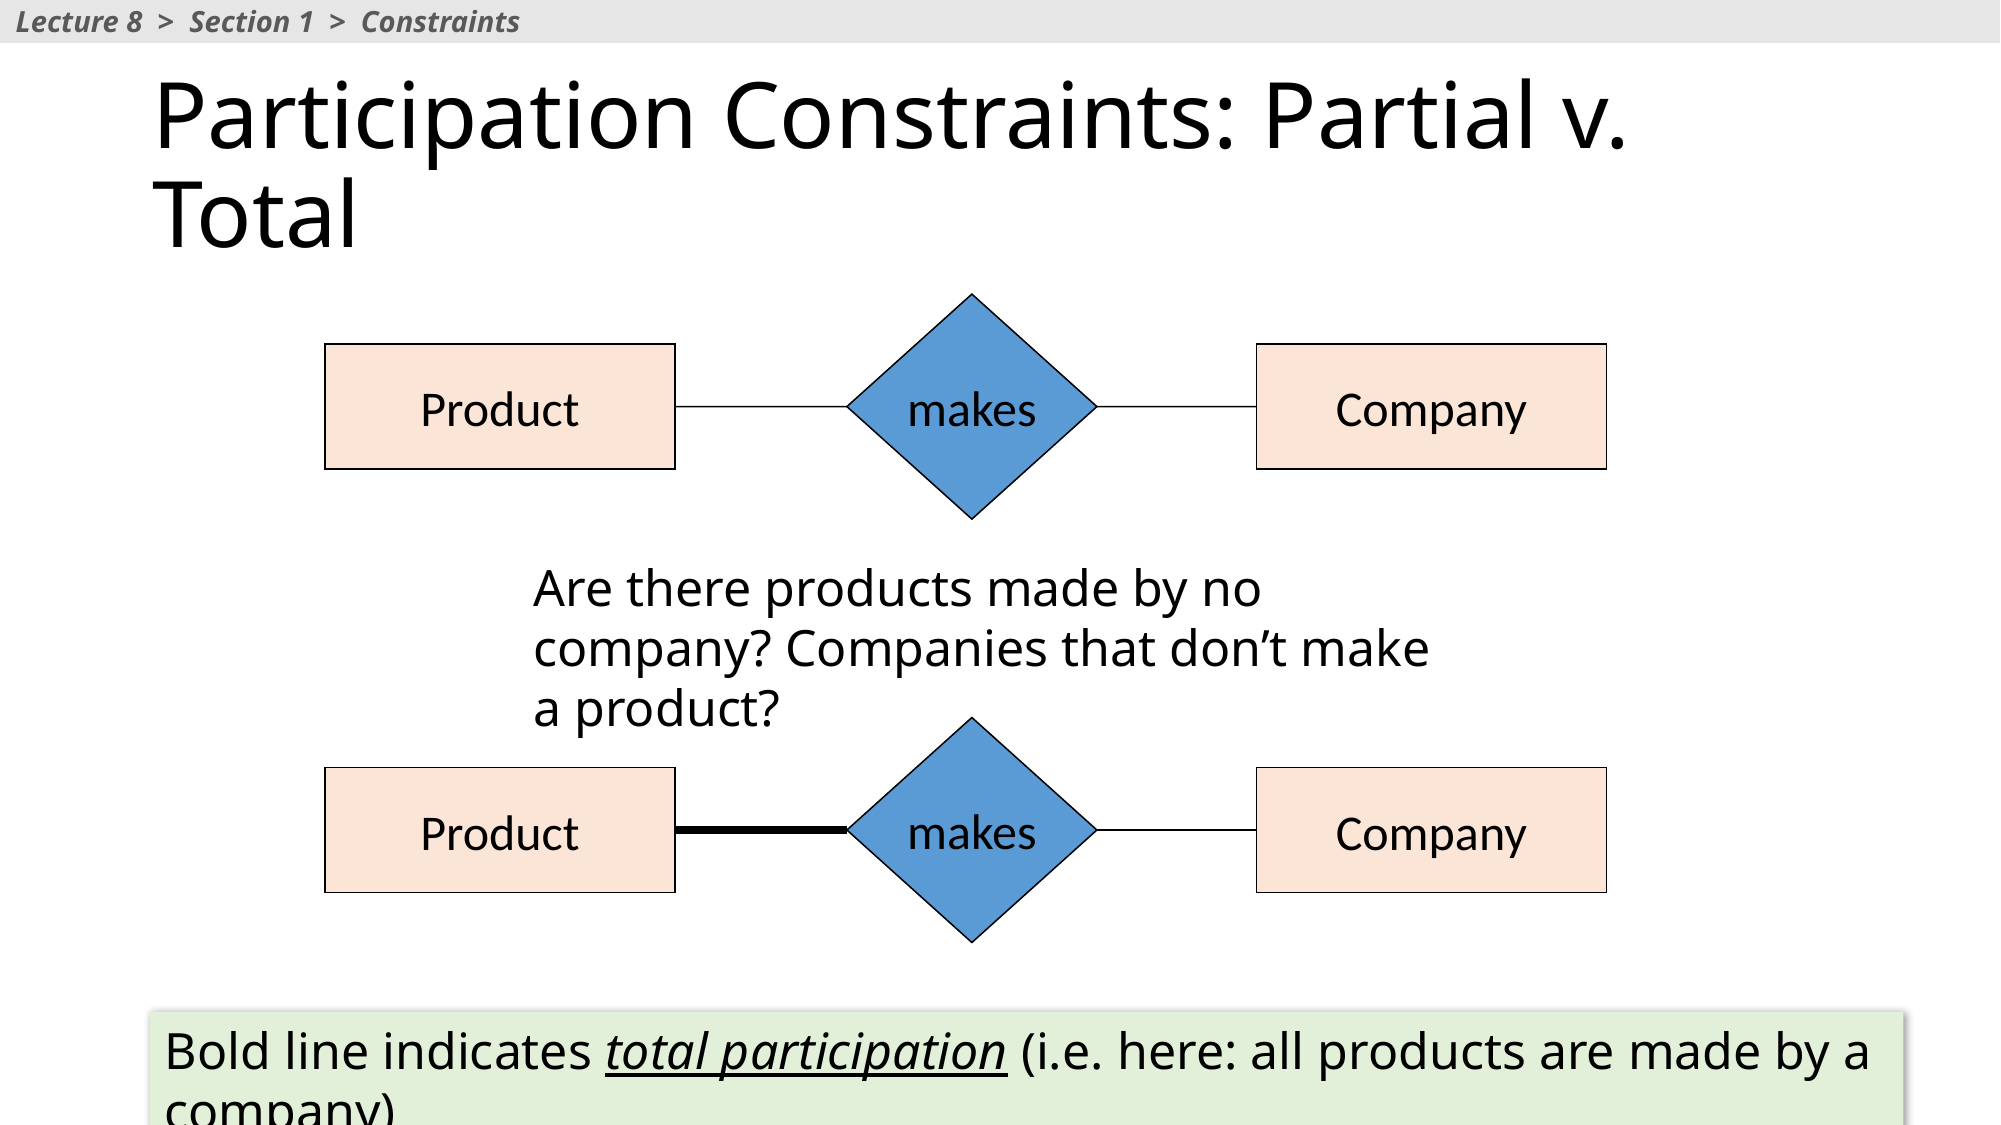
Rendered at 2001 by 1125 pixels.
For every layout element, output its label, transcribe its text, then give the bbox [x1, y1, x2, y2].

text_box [0, 0, 2000, 47]
text_box Are there products made by no company? Companies that don’t make a product? [518, 549, 1482, 717]
title Participation Constraints: Partial v. Total [137, 59, 1863, 278]
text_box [324, 717, 1607, 943]
text_box Bold line indicates total participation (i.e. here: all products are made by a company) [149, 1011, 1904, 1125]
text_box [324, 294, 1607, 520]
